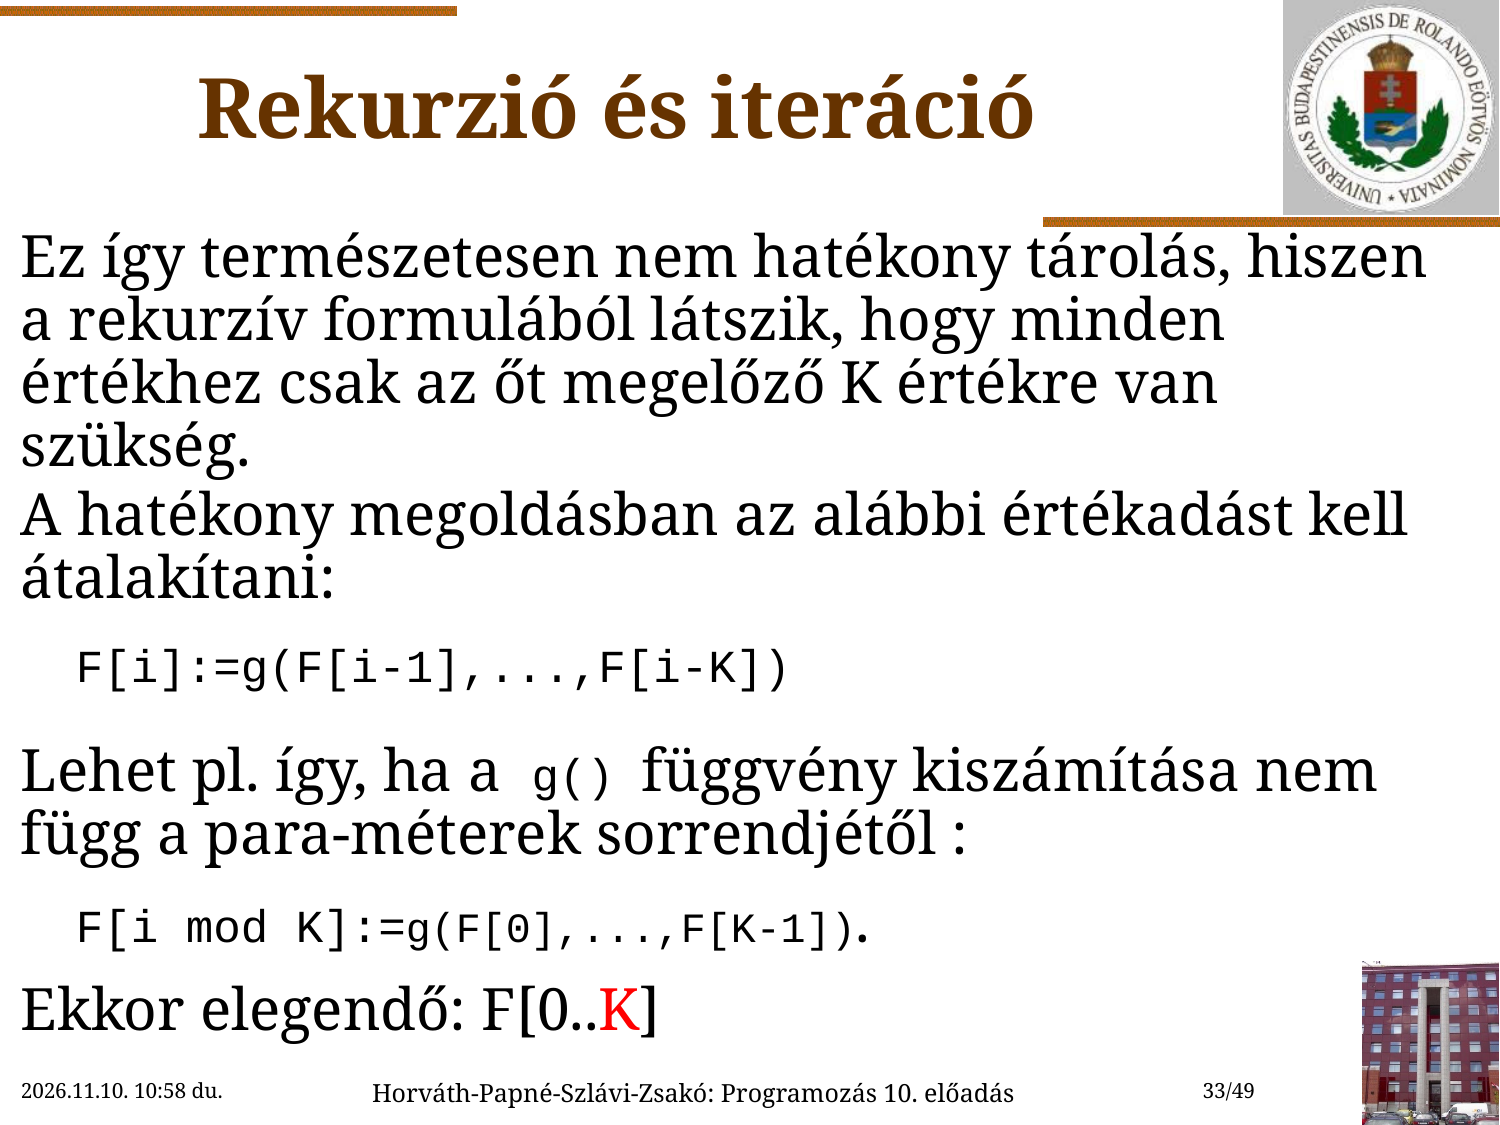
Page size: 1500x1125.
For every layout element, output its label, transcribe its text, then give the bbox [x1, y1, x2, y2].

slide_number 33/49 [1079, 1070, 1270, 1125]
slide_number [5, 1070, 318, 1125]
picture [1043, 0, 1500, 235]
list Ez így természetesen nem hatékony tárolás, hiszen a rekurzív formulából látszik, hogy minden értékhez csak az őt megelőző K értékre van szükség. A hatékony megoldásban az alábbi értékadást kell átalakítani: F[i]:=g(F[i-1],...,F[i-K]) Lehet pl. így, ha a g() függvény kiszámítása nem függ a para-méterek sorrendjétől : F[i mod K]:=g(F[0],...,F[K-1]). Ekkor elegendő: F[0..K] [5, 526, 1471, 599]
text_box 2018. 11. 21. [3, 1057, 376, 1125]
title Rekurzió és iteráció [0, 14, 1235, 197]
list Ez így természetesen nem hatékony tárolás, hiszen a rekurzív formulából látszik, hogy minden értékhez csak az őt megelőző K értékre van szükség. A hatékony megoldásban az alábbi értékadást kell átalakítani: F[i]:=g(F[i-1],...,F[i-K]) Lehet pl. így, ha a g() függvény kiszámítása nem függ a para-méterek sorrendjétől : F[i mod K]:=g(F[0],...,F[K-1]). Ekkor elegendő: F[0..K] [5, 600, 1471, 1000]
picture [0, 0, 457, 14]
list Ez így természetesen nem hatékony tárolás, hiszen a rekurzív formulából látszik, hogy minden értékhez csak az őt megelőző K értékre van szükség. A hatékony megoldásban az alábbi értékadást kell átalakítani: F[i]:=g(F[i-1],...,F[i-K]) Lehet pl. így, ha a g() függvény kiszámítása nem függ a para-méterek sorrendjétől : F[i mod K]:=g(F[0],...,F[K-1]). Ekkor elegendő: F[0..K] [5, 220, 1471, 525]
picture [1362, 961, 1499, 1125]
footer Horváth-Papné-Szlávi-Zsakó: Programozás 10. előadás [318, 1070, 1069, 1125]
